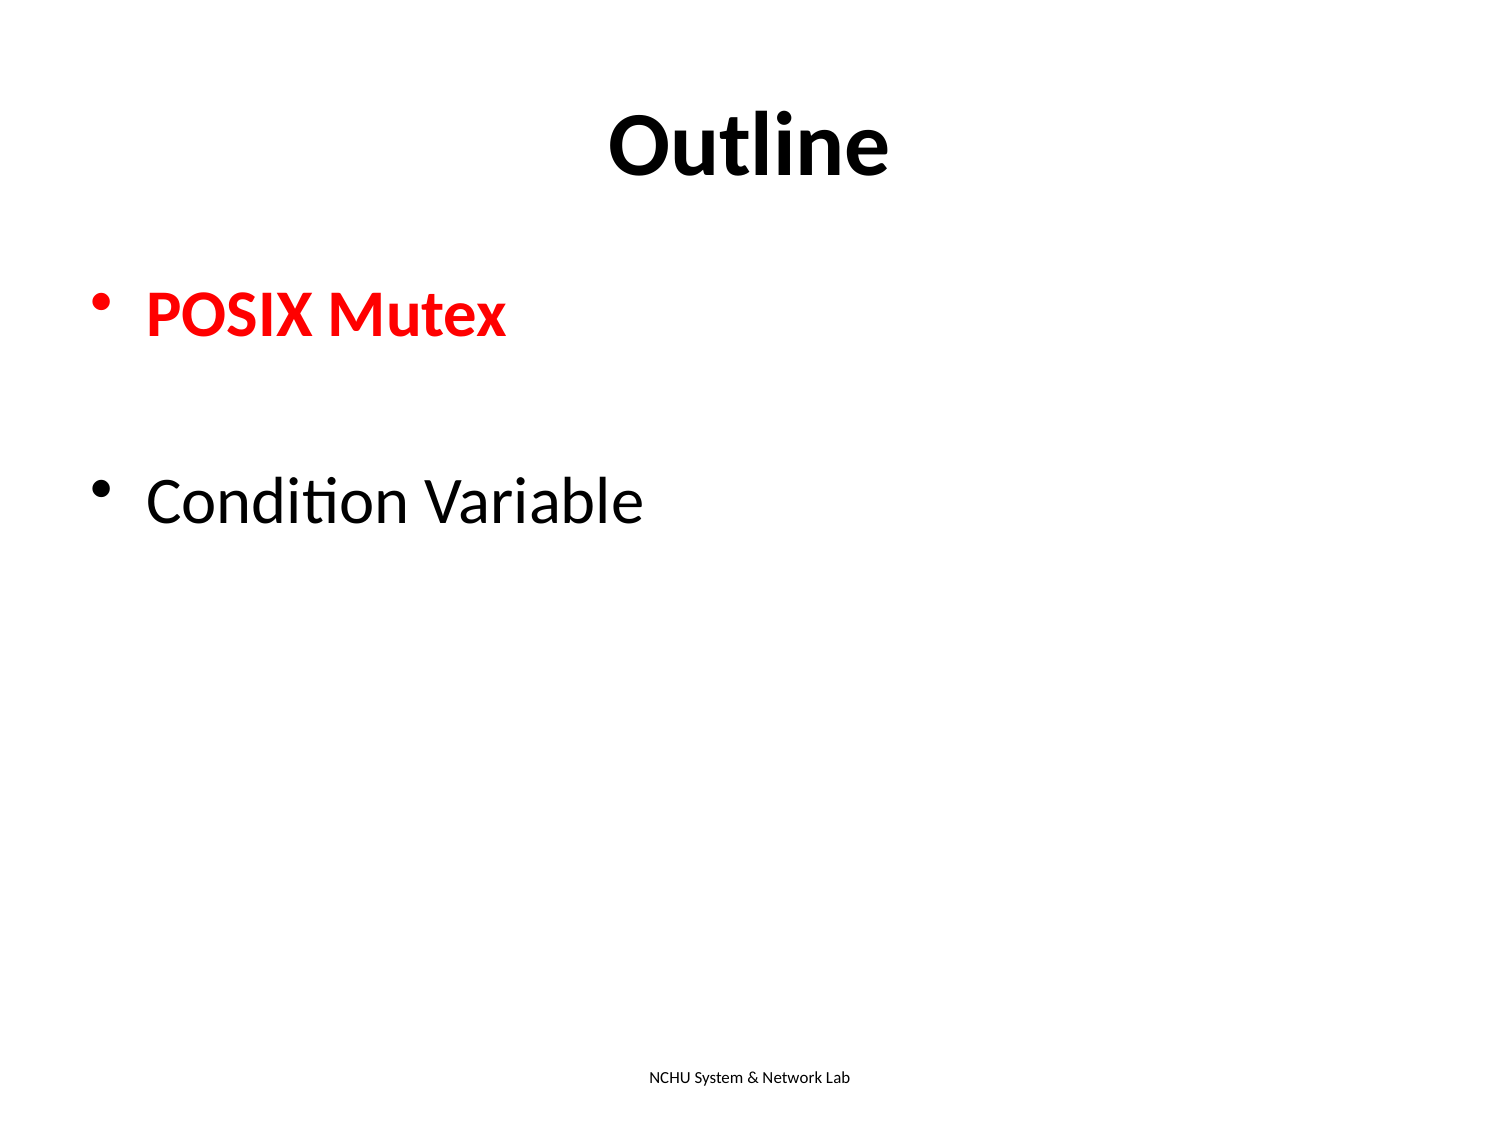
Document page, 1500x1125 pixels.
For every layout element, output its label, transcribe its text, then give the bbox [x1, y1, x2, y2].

list POSIX Mutex Condition Variable [74, 262, 1426, 1006]
title Outline [74, 44, 1426, 233]
footer NCHU System & Network Lab [430, 1058, 1070, 1095]
